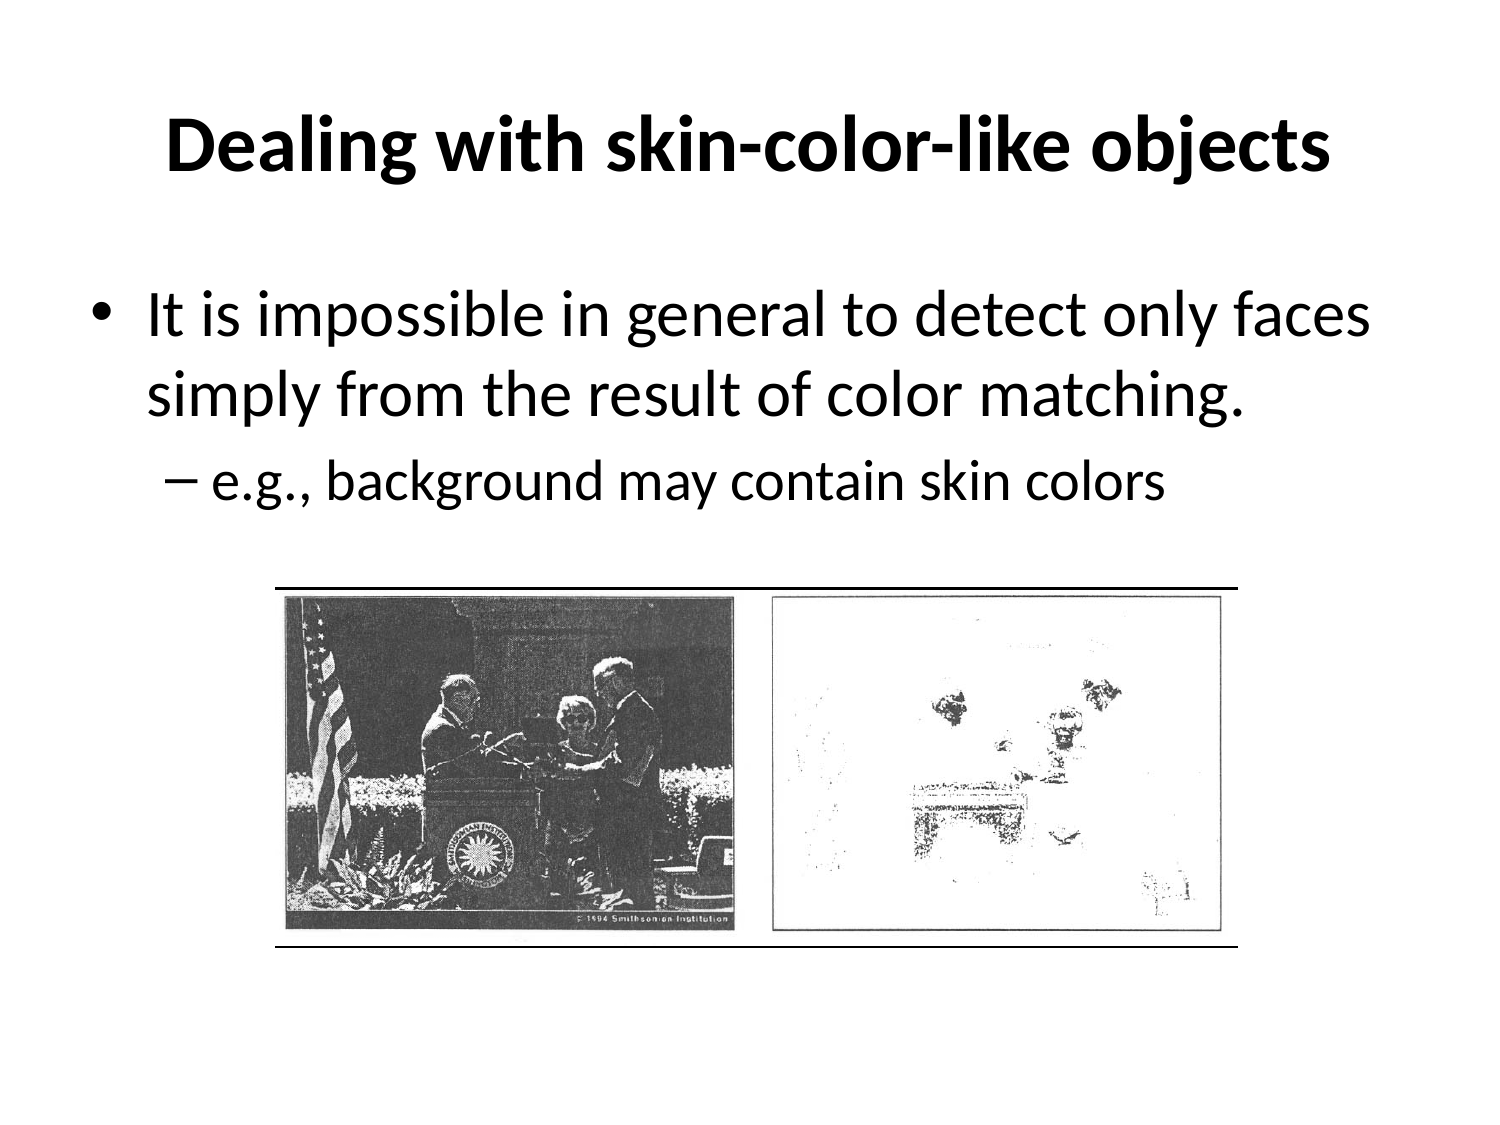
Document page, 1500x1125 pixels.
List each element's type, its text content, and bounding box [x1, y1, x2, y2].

title Dealing with skin-color-like objects [74, 44, 1426, 233]
list It is impossible in general to detect only faces simply from the result of color matching. e.g., background may contain skin colors [74, 262, 1426, 1006]
picture [274, 587, 1238, 948]
